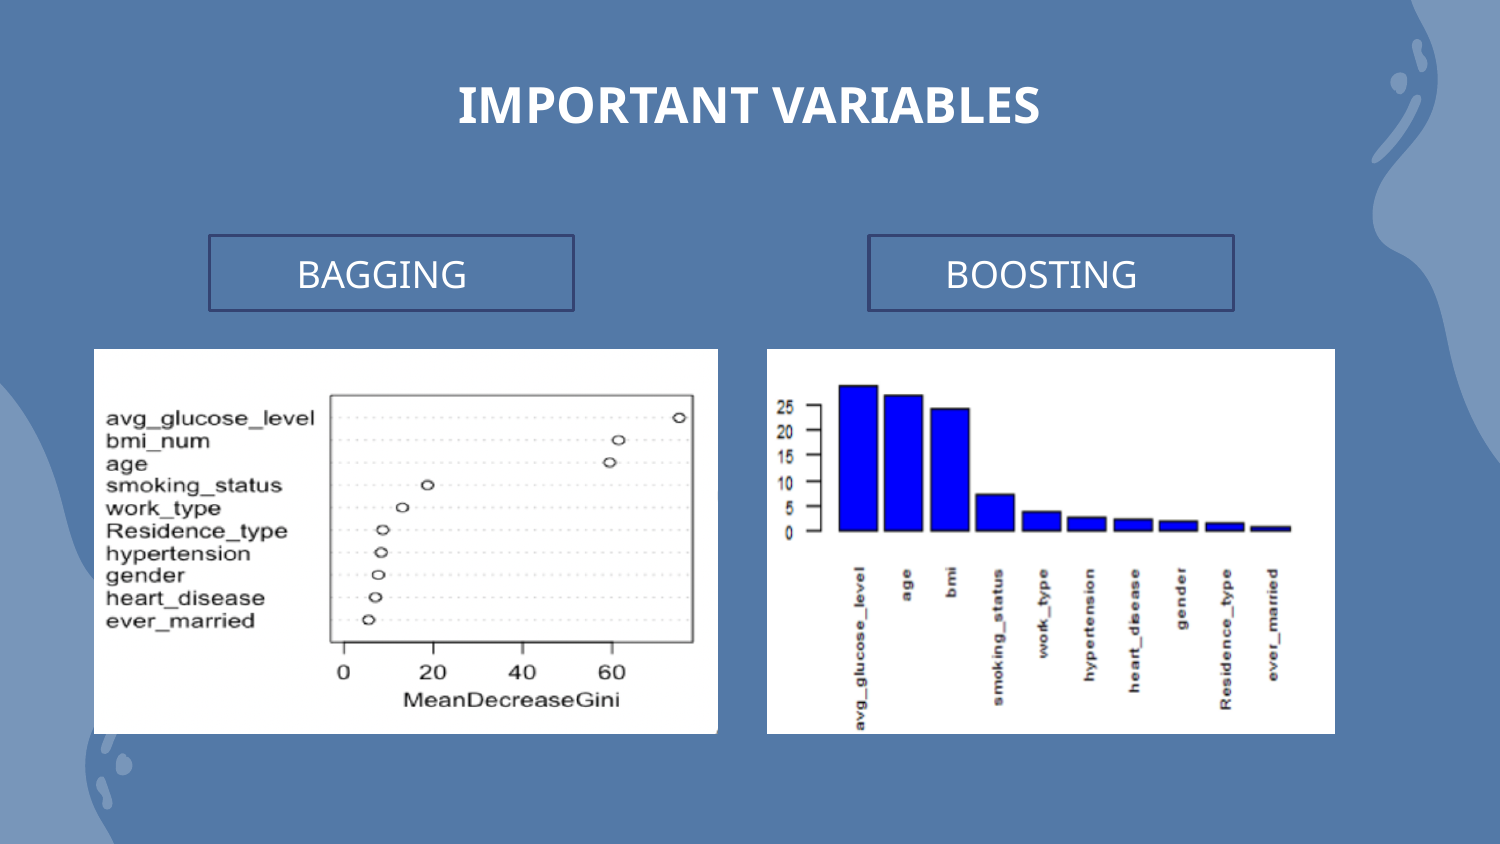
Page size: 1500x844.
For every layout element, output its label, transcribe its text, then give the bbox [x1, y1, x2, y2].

picture [93, 348, 719, 734]
picture [767, 348, 1336, 734]
title IMPORTANT VARIABLES [117, 58, 1383, 143]
text_box BAGGING [209, 235, 574, 311]
text_box BOOSTING [869, 235, 1234, 311]
